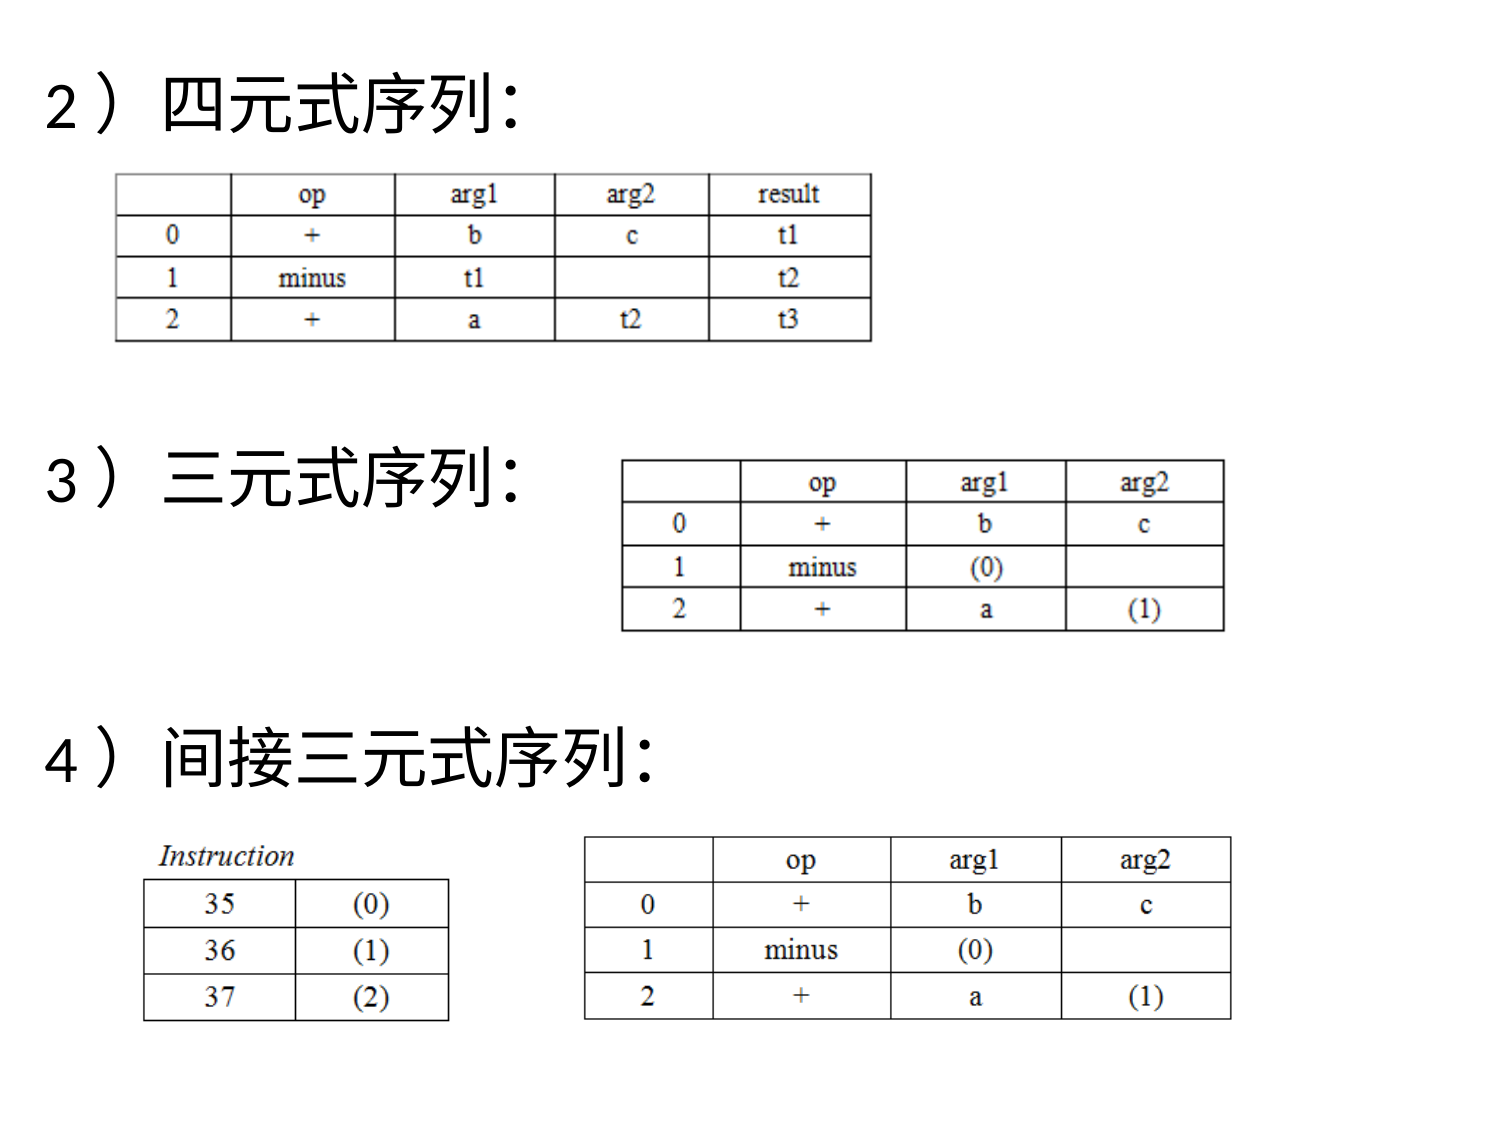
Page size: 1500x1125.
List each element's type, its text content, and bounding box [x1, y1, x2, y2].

picture [123, 830, 467, 1037]
list 2）四元式序列： 3）三元式序列： 4）间接三元式序列： [29, 54, 1405, 893]
picture [100, 160, 888, 362]
picture [573, 820, 1243, 1034]
picture [607, 444, 1243, 646]
